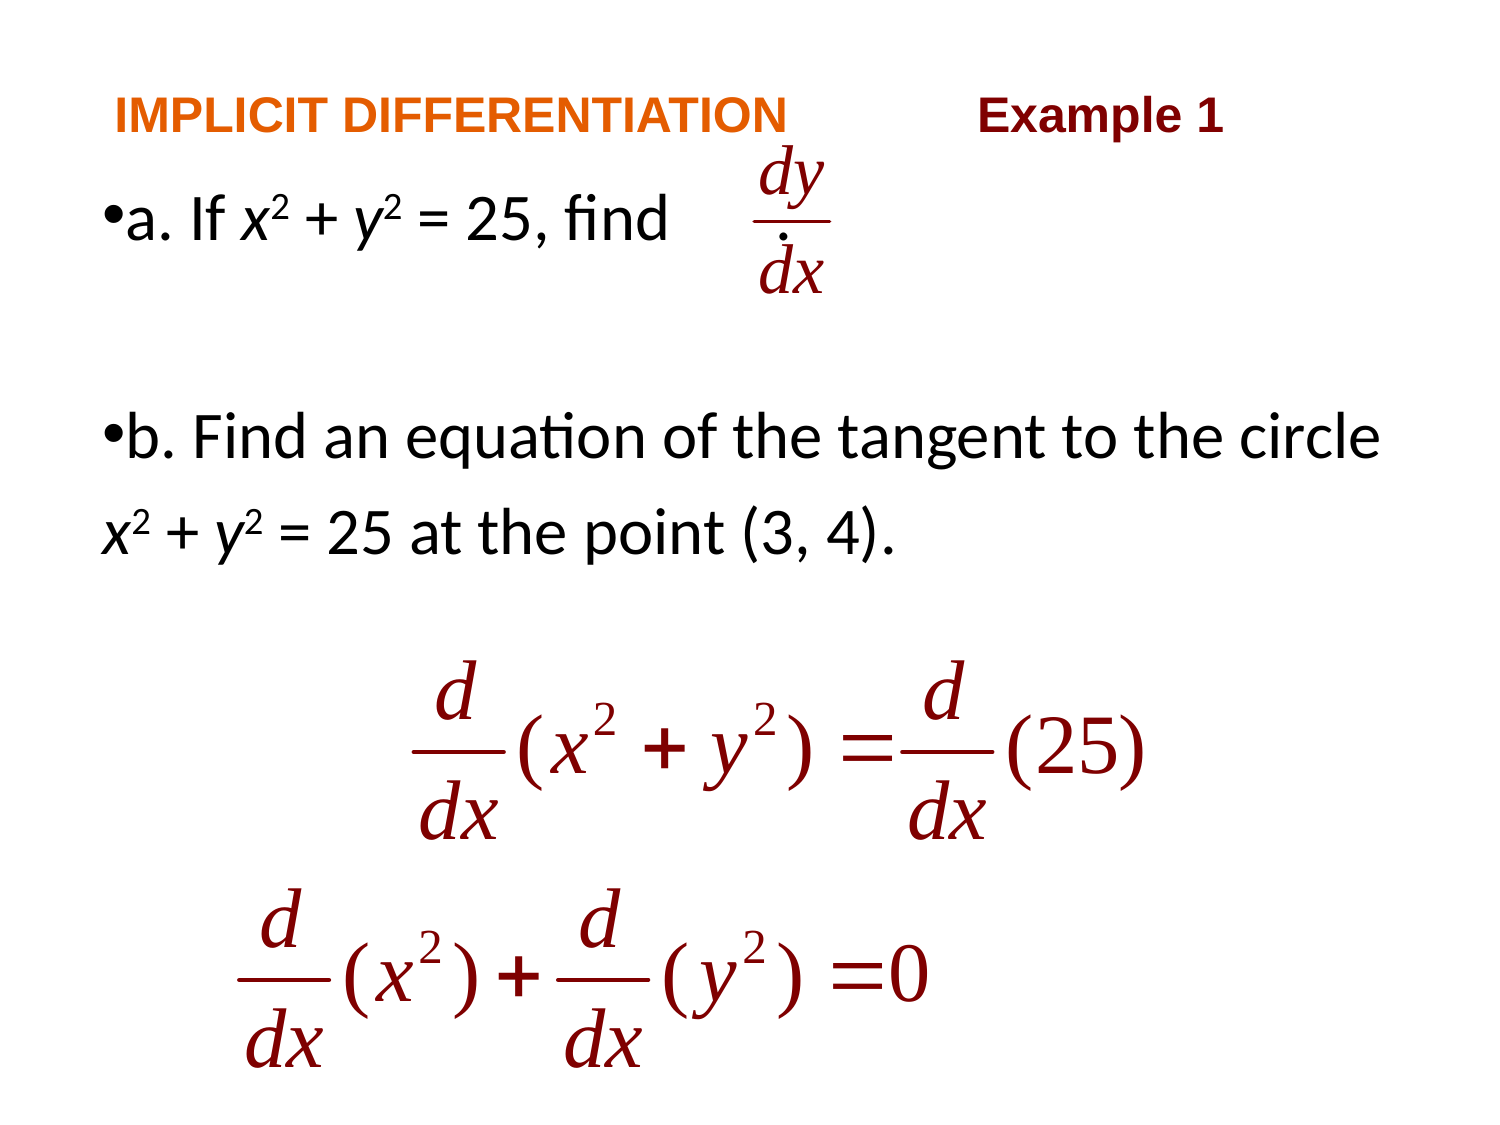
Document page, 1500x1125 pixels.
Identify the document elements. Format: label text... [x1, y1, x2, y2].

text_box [742, 127, 842, 310]
text_box IMPLICIT DIFFERENTIATION [99, 63, 1187, 150]
text_box Example 1 [962, 74, 1425, 150]
list a. If x2 + y2 = 25, find . b. Find an equation of the tangent to the circle x2 + y2 = 25 at the point (3, 4). [87, 149, 1450, 1063]
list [224, 635, 1164, 1088]
